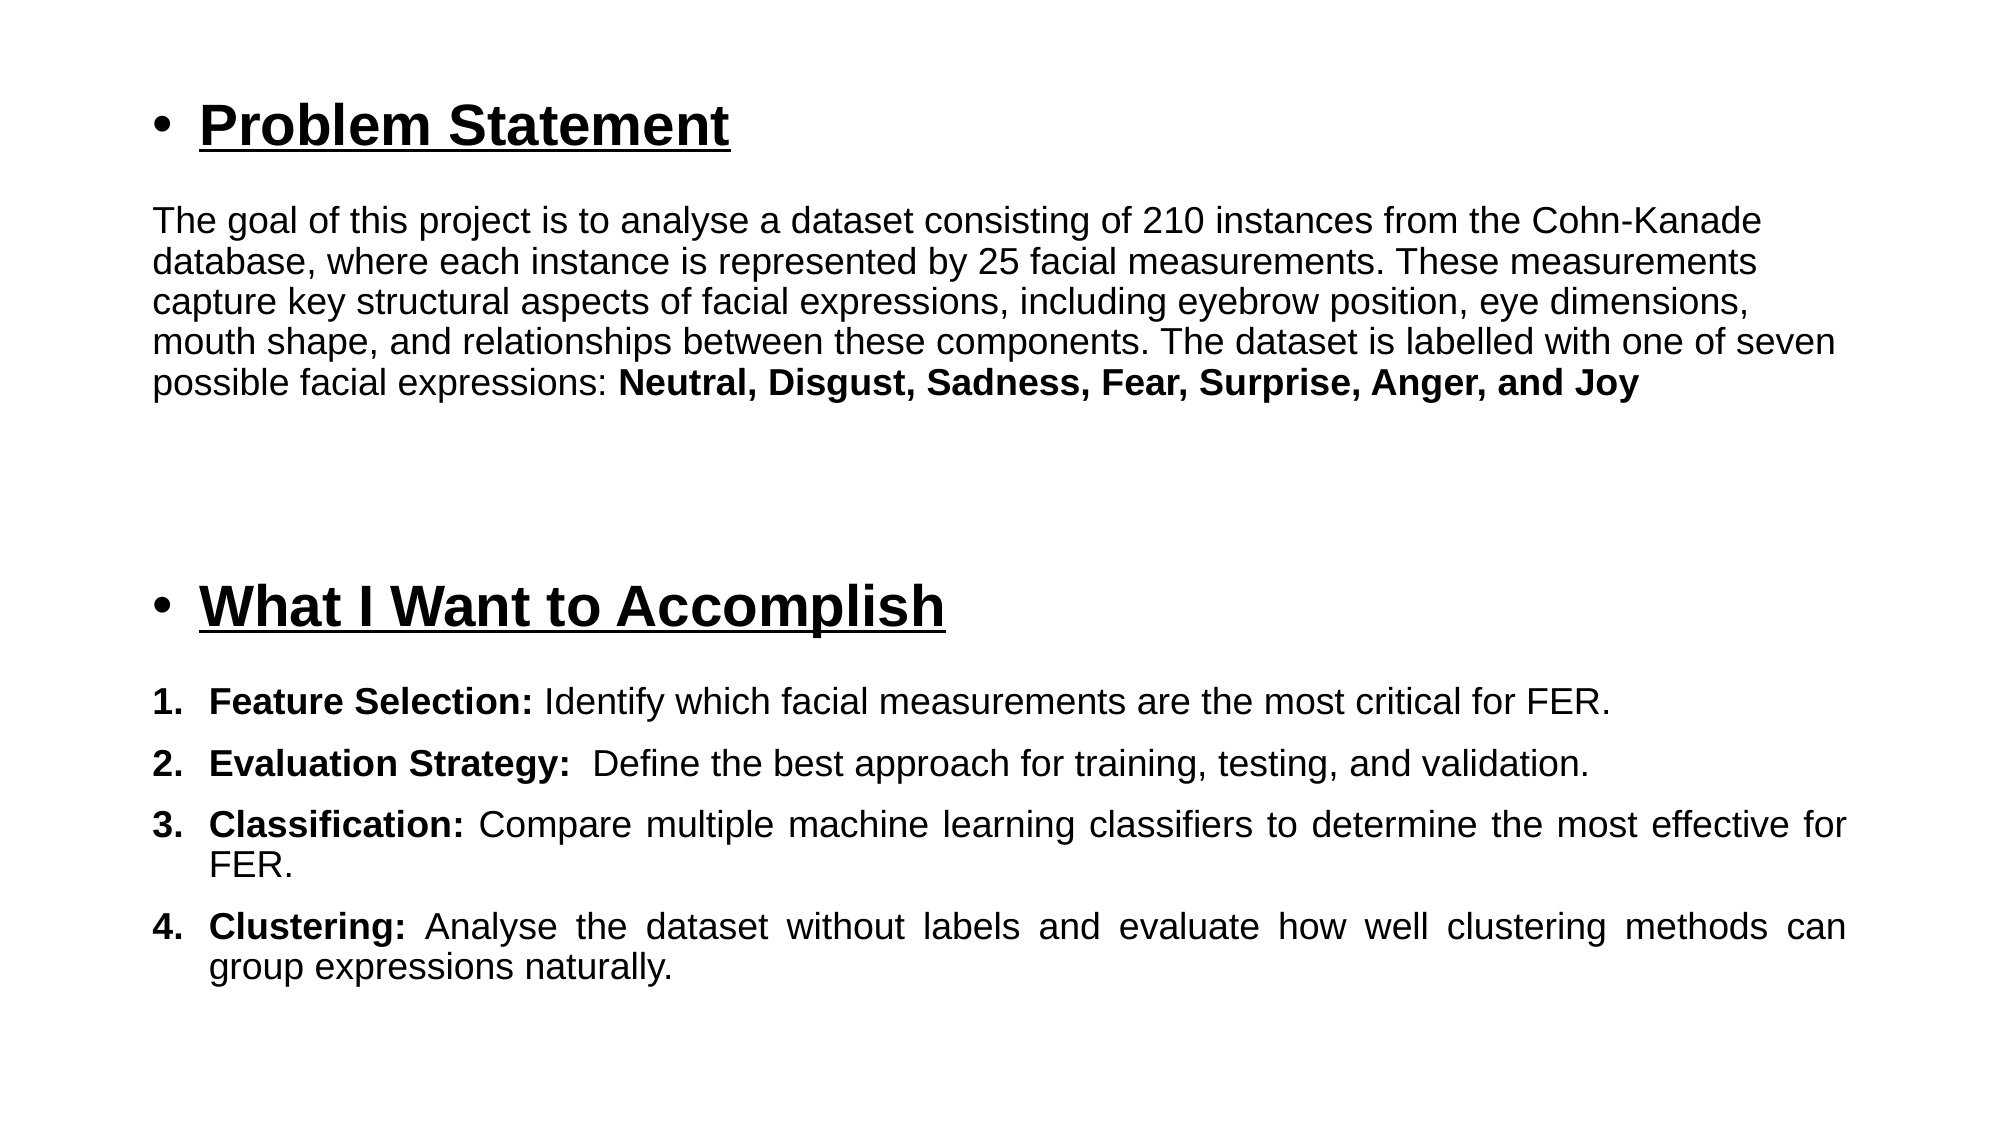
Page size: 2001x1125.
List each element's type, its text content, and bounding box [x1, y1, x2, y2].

title Problem Statement [137, 59, 1863, 193]
text_box Feature Selection: Identify which facial measurements are the most critical for FER. Evaluation Strategy: Define the best approach for training, testing, and validation. Classification: Compare multiple machine learning classifiers to determine the most effective for FER. Clustering: Analyse the dataset without labels and evaluate how well clustering methods can group expressions naturally. [137, 675, 1863, 1002]
text_box What I Want to Accomplish [137, 541, 1863, 675]
list The goal of this project is to analyse a dataset consisting of 210 instances from the Cohn-Kanade database, where each instance is represented by 25 facial measurements. These measurements capture key structural aspects of facial expressions, including eyebrow position, eye dimensions, mouth shape, and relationships between these components. The dataset is labelled with one of seven possible facial expressions: Neutral, Disgust, Sadness, Fear, Surprise, Anger, and Joy [137, 193, 1863, 450]
